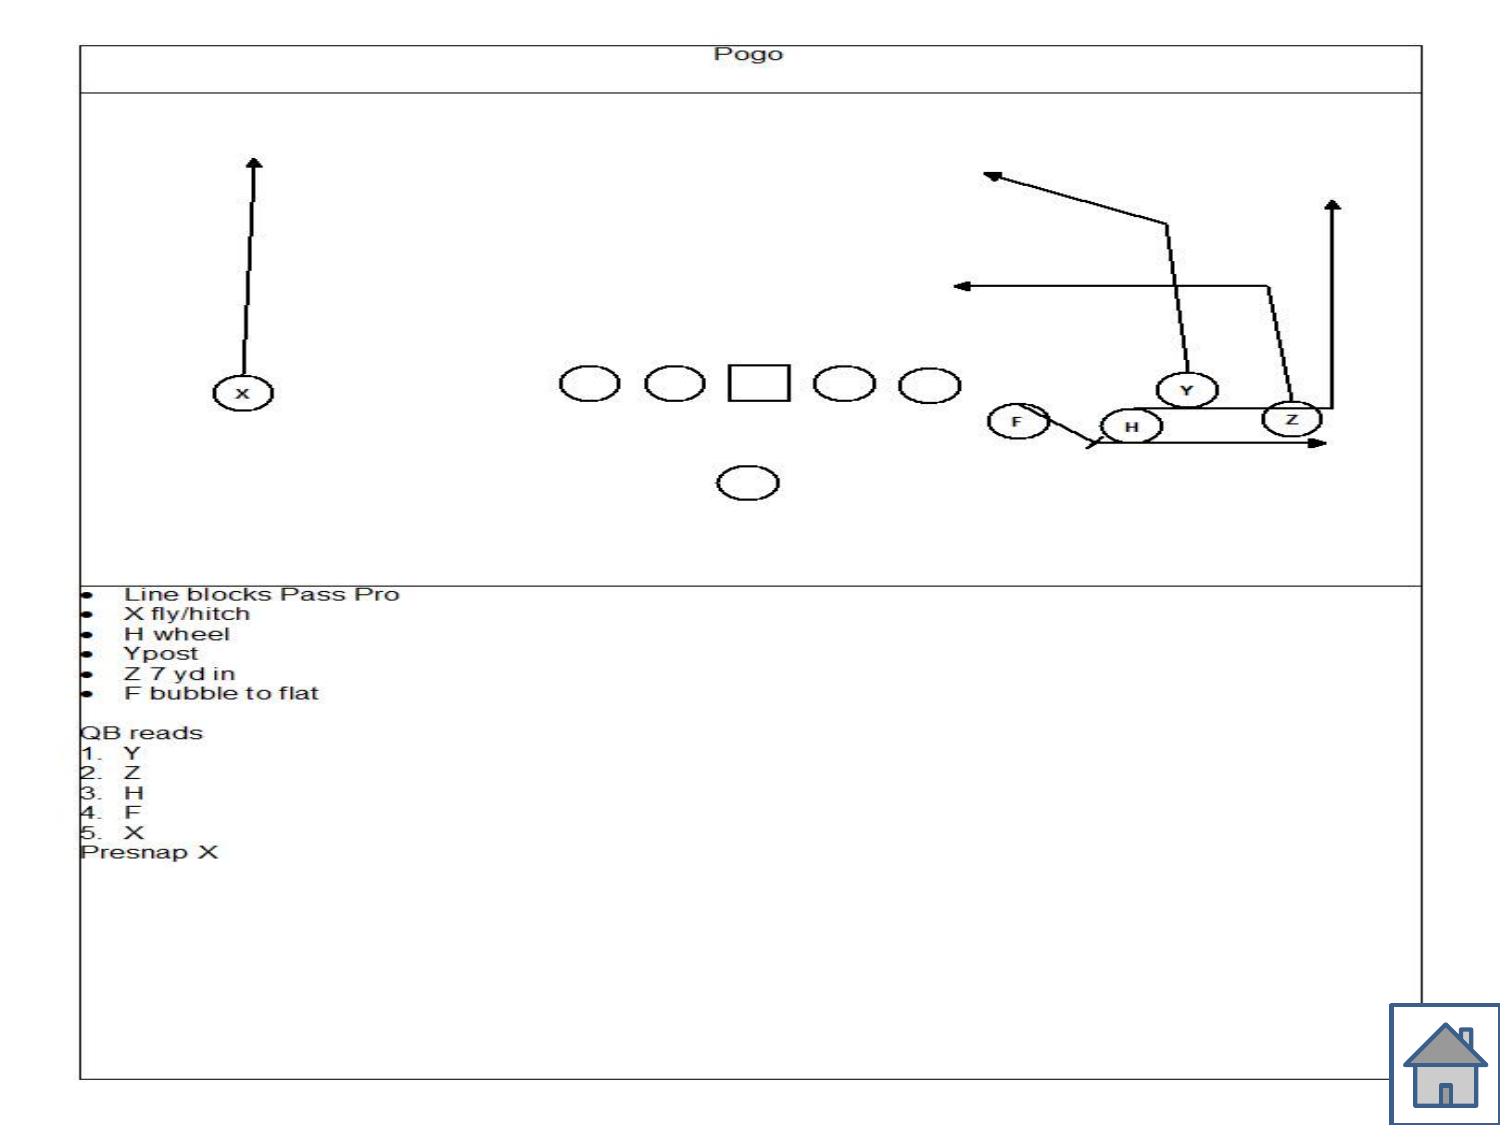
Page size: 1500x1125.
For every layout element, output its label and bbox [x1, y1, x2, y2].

text_box [1389, 1003, 1500, 1125]
picture [0, 0, 1500, 1125]
